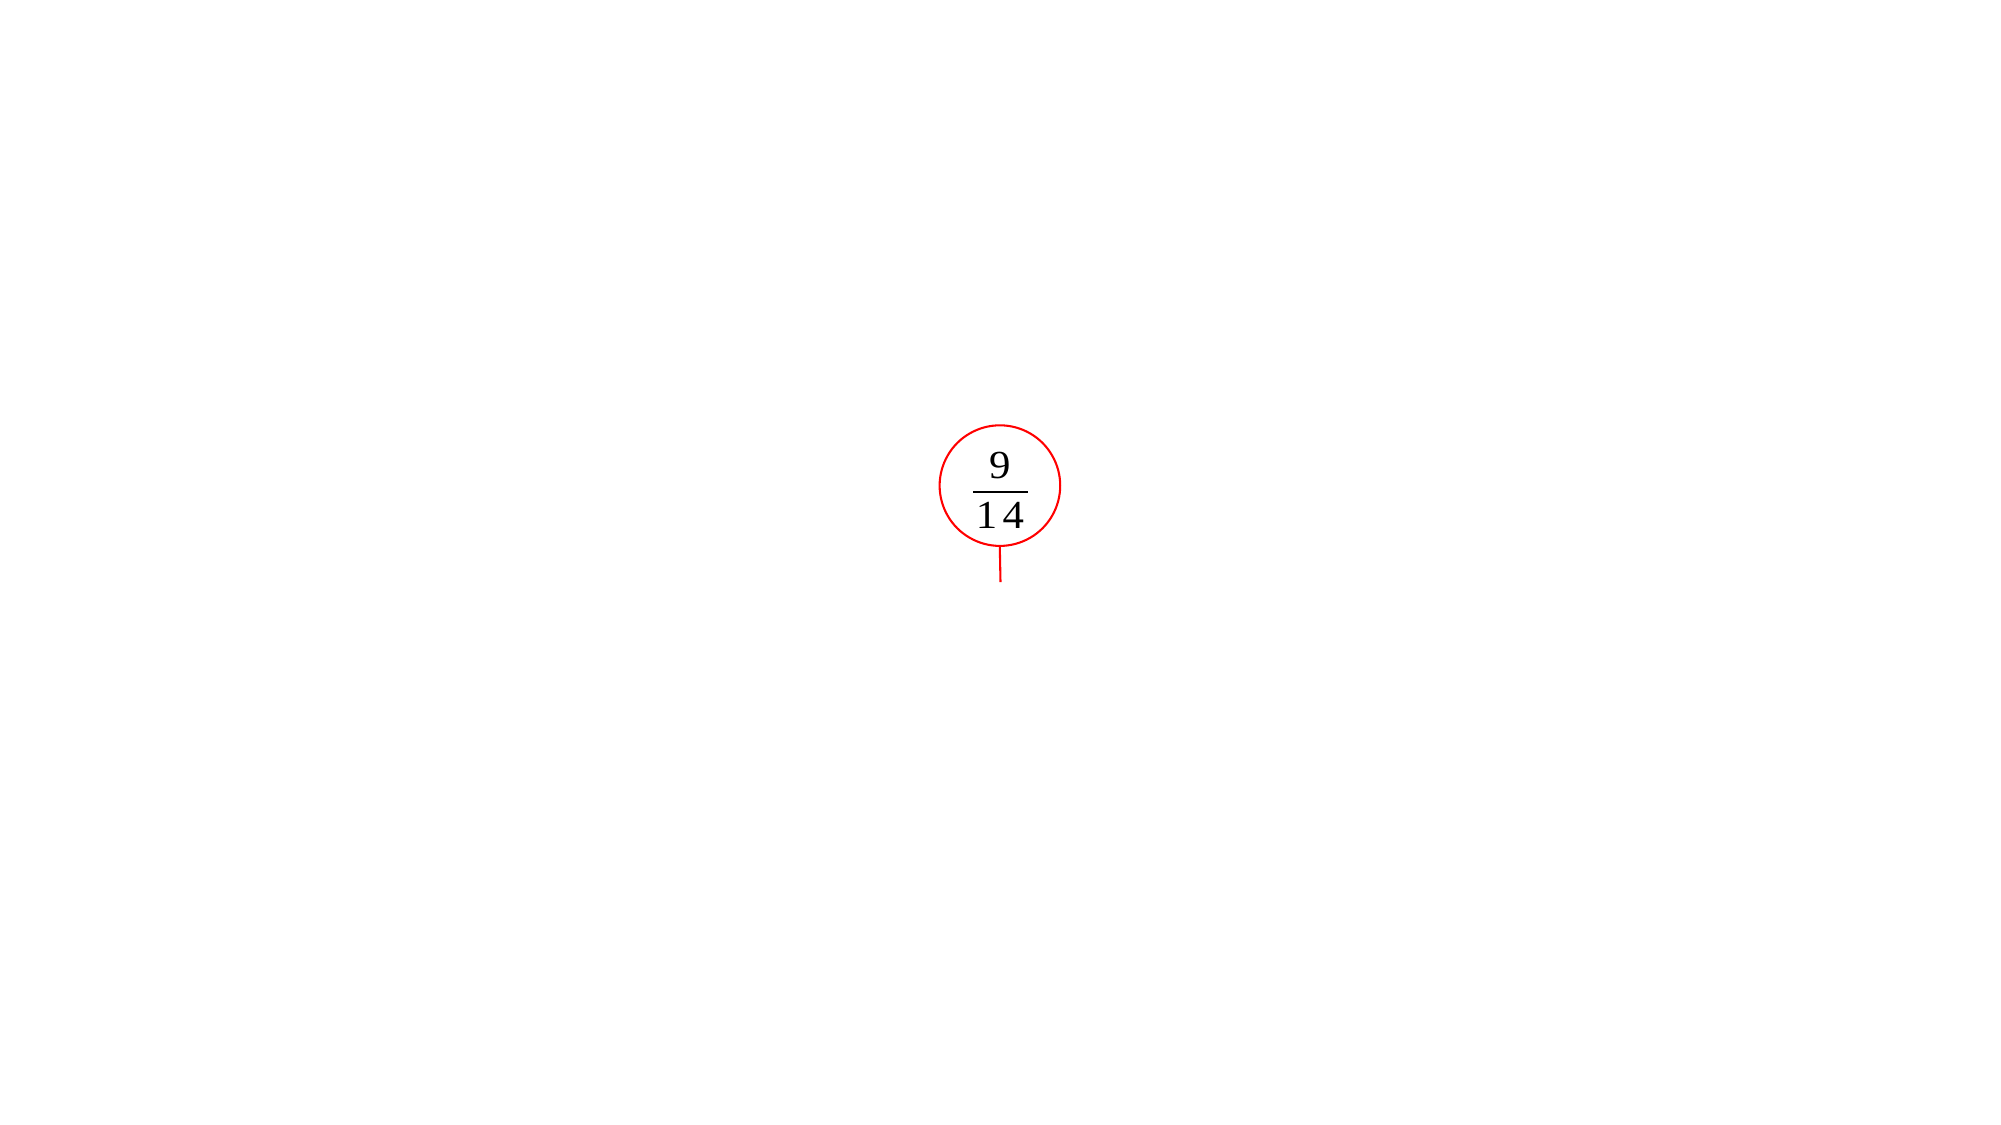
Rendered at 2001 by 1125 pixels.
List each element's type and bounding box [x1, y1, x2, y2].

text_box [939, 425, 1061, 583]
